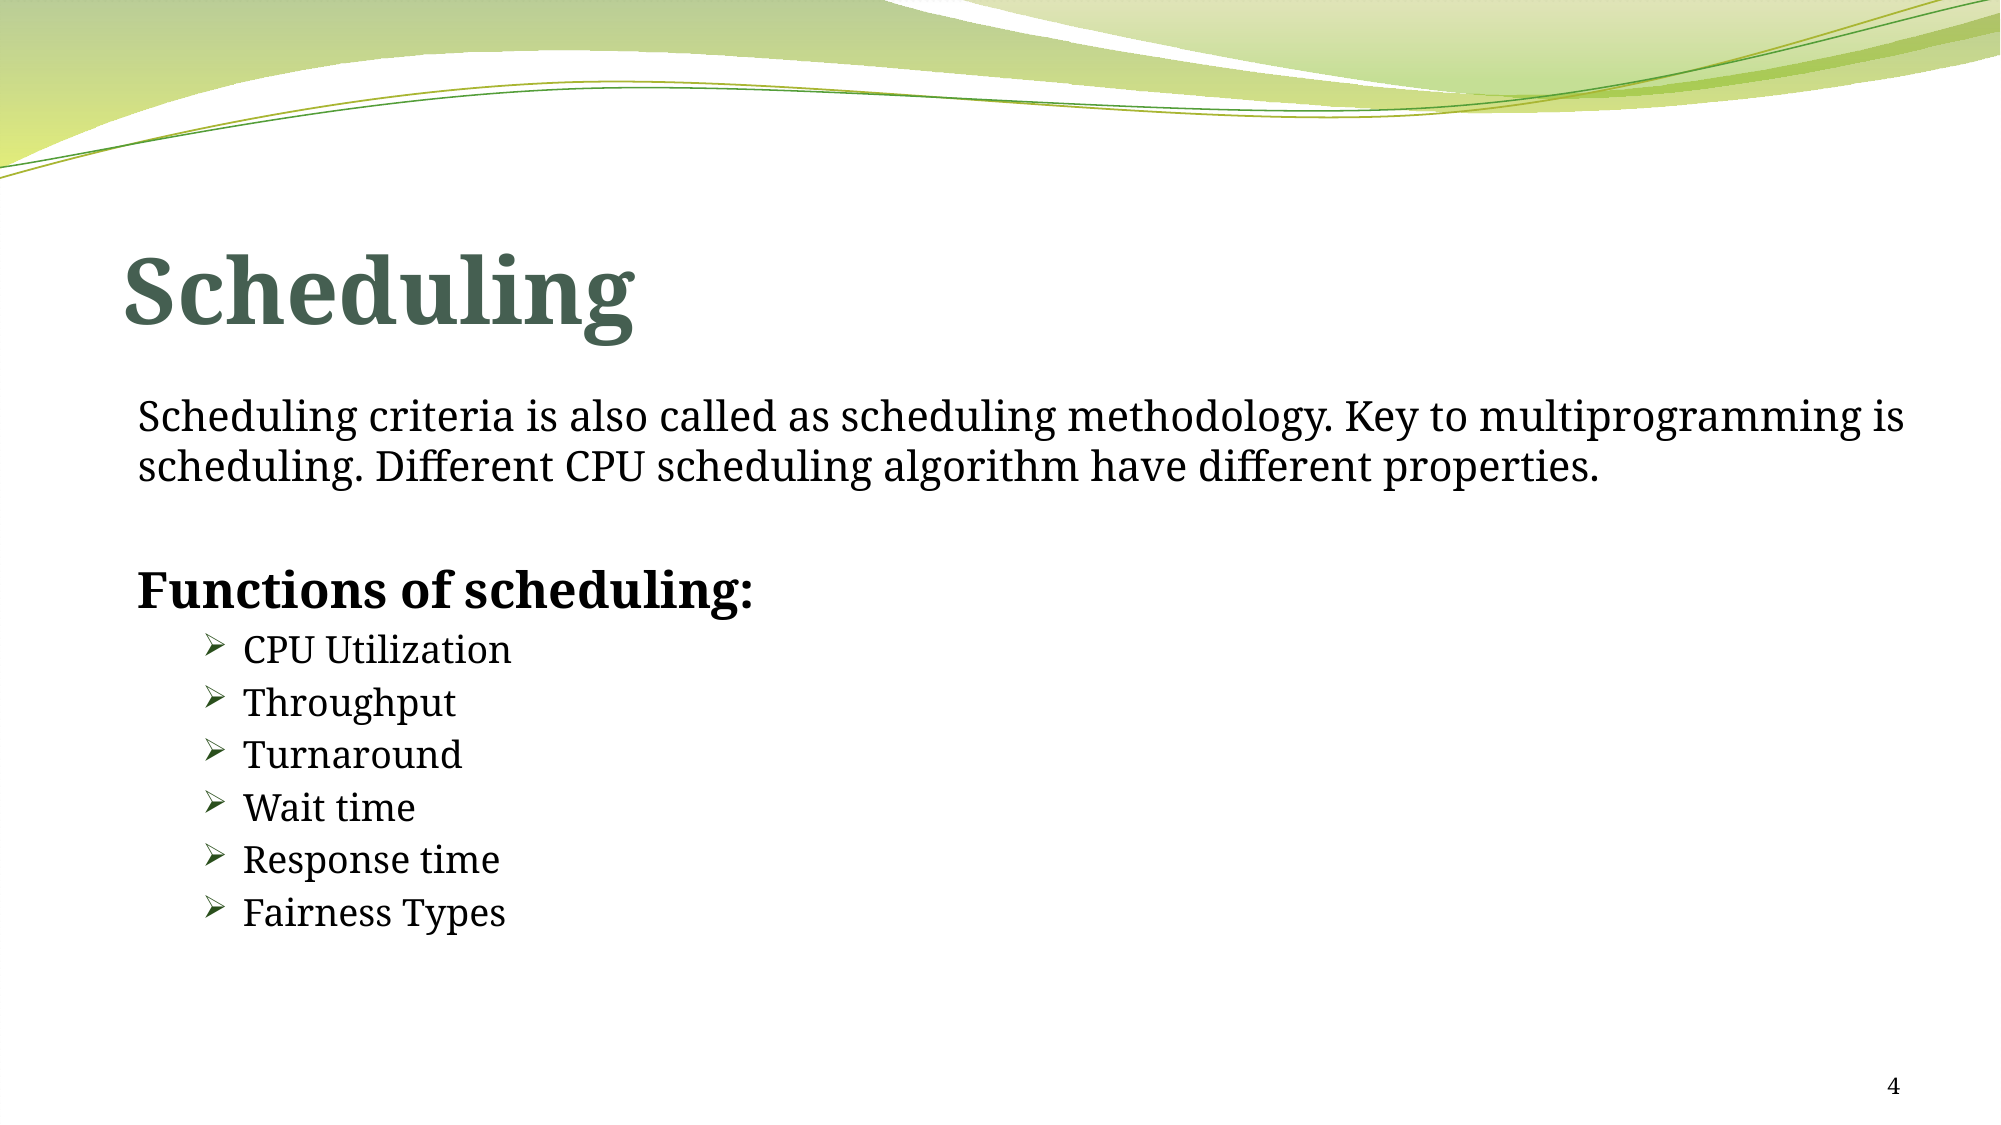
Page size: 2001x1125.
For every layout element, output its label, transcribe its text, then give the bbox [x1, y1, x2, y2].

list Scheduling criteria is also called as scheduling methodology. Key to multiprogramming is scheduling. Different CPU scheduling algorithm have different properties. Functions of scheduling: CPU Utilization Throughput Turnaround Wait time Response time Fairness Types [123, 382, 1924, 1103]
slide_number 4 [1733, 1042, 1900, 1103]
title Scheduling [123, 154, 1924, 343]
